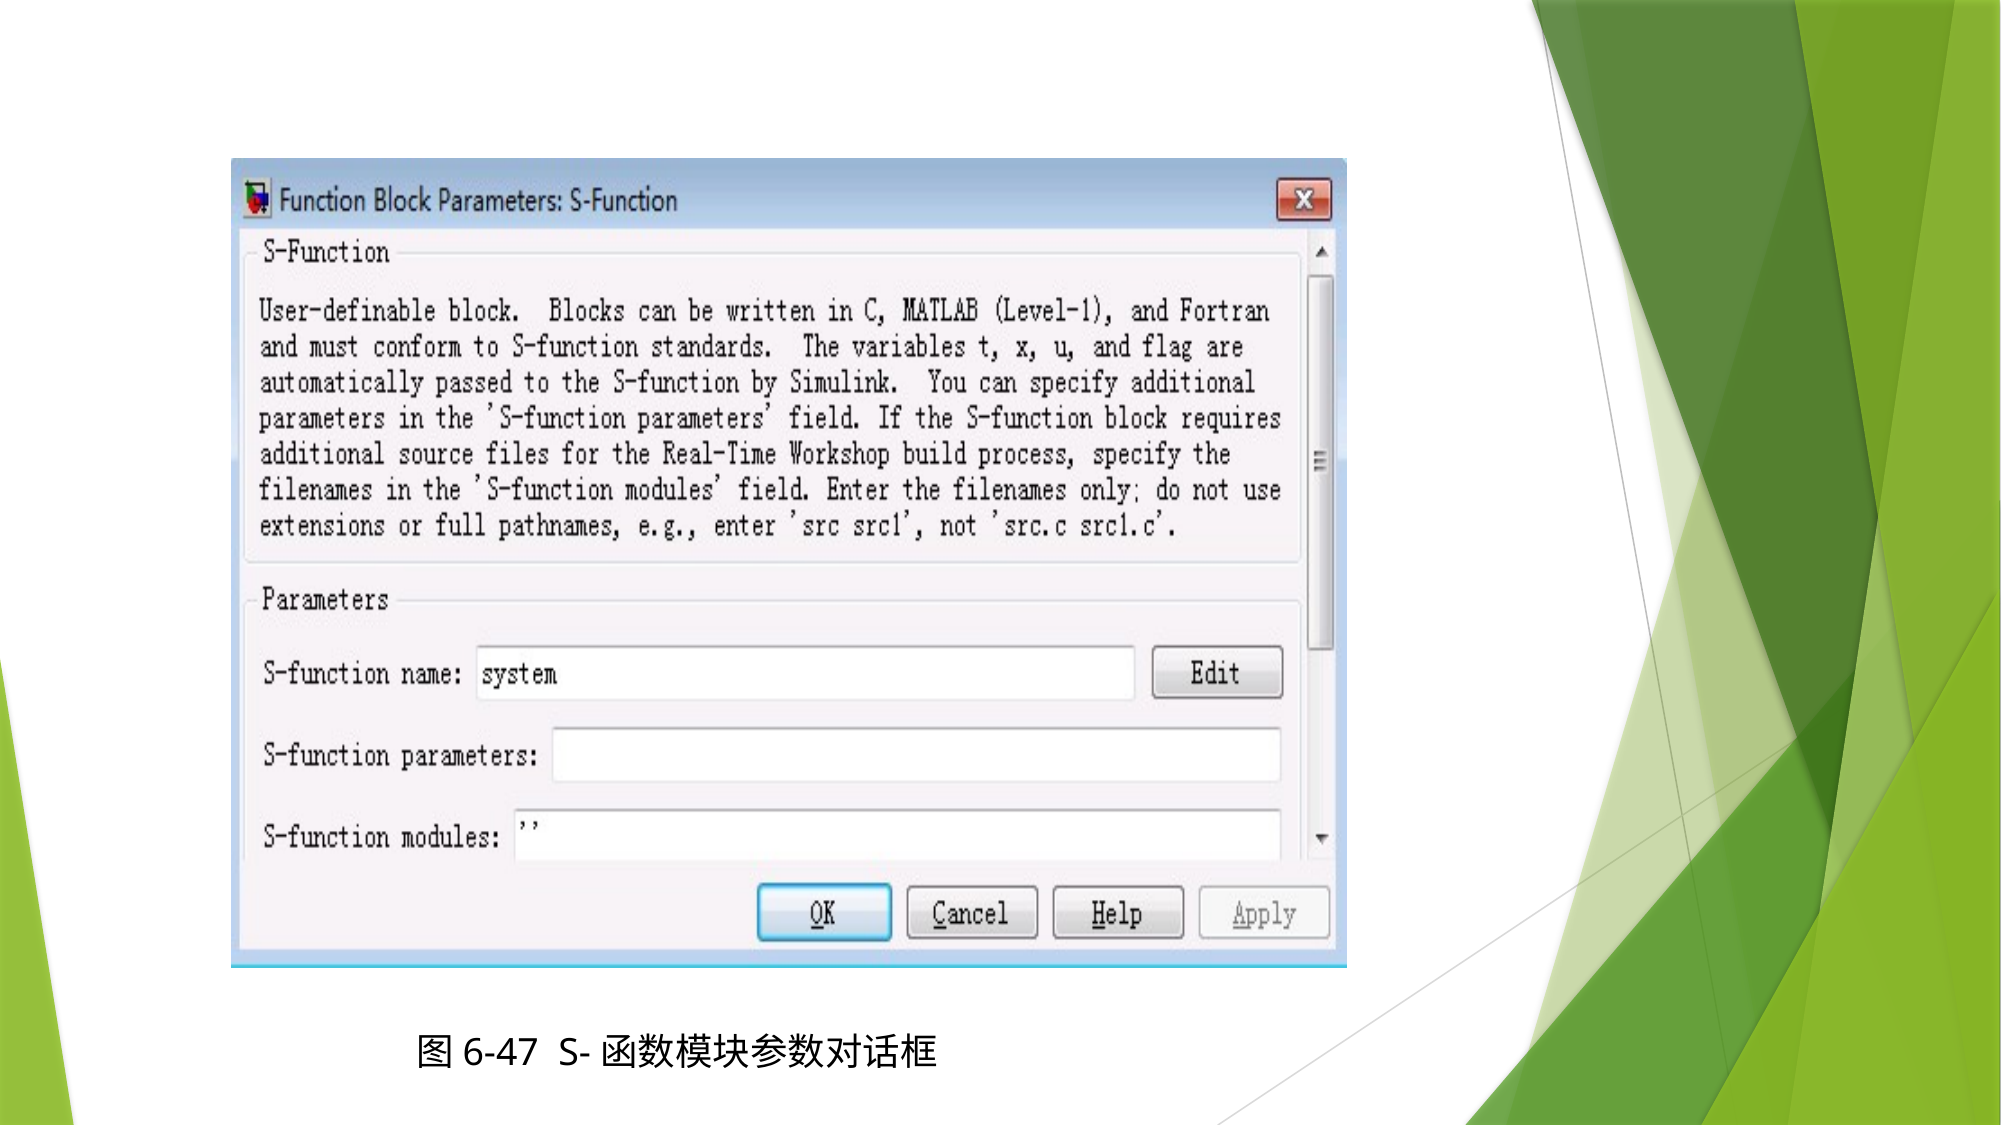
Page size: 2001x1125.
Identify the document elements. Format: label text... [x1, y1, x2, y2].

text_box 图6-47 S-函数模块参数对话框 [401, 1020, 1118, 1080]
picture [230, 158, 1347, 969]
